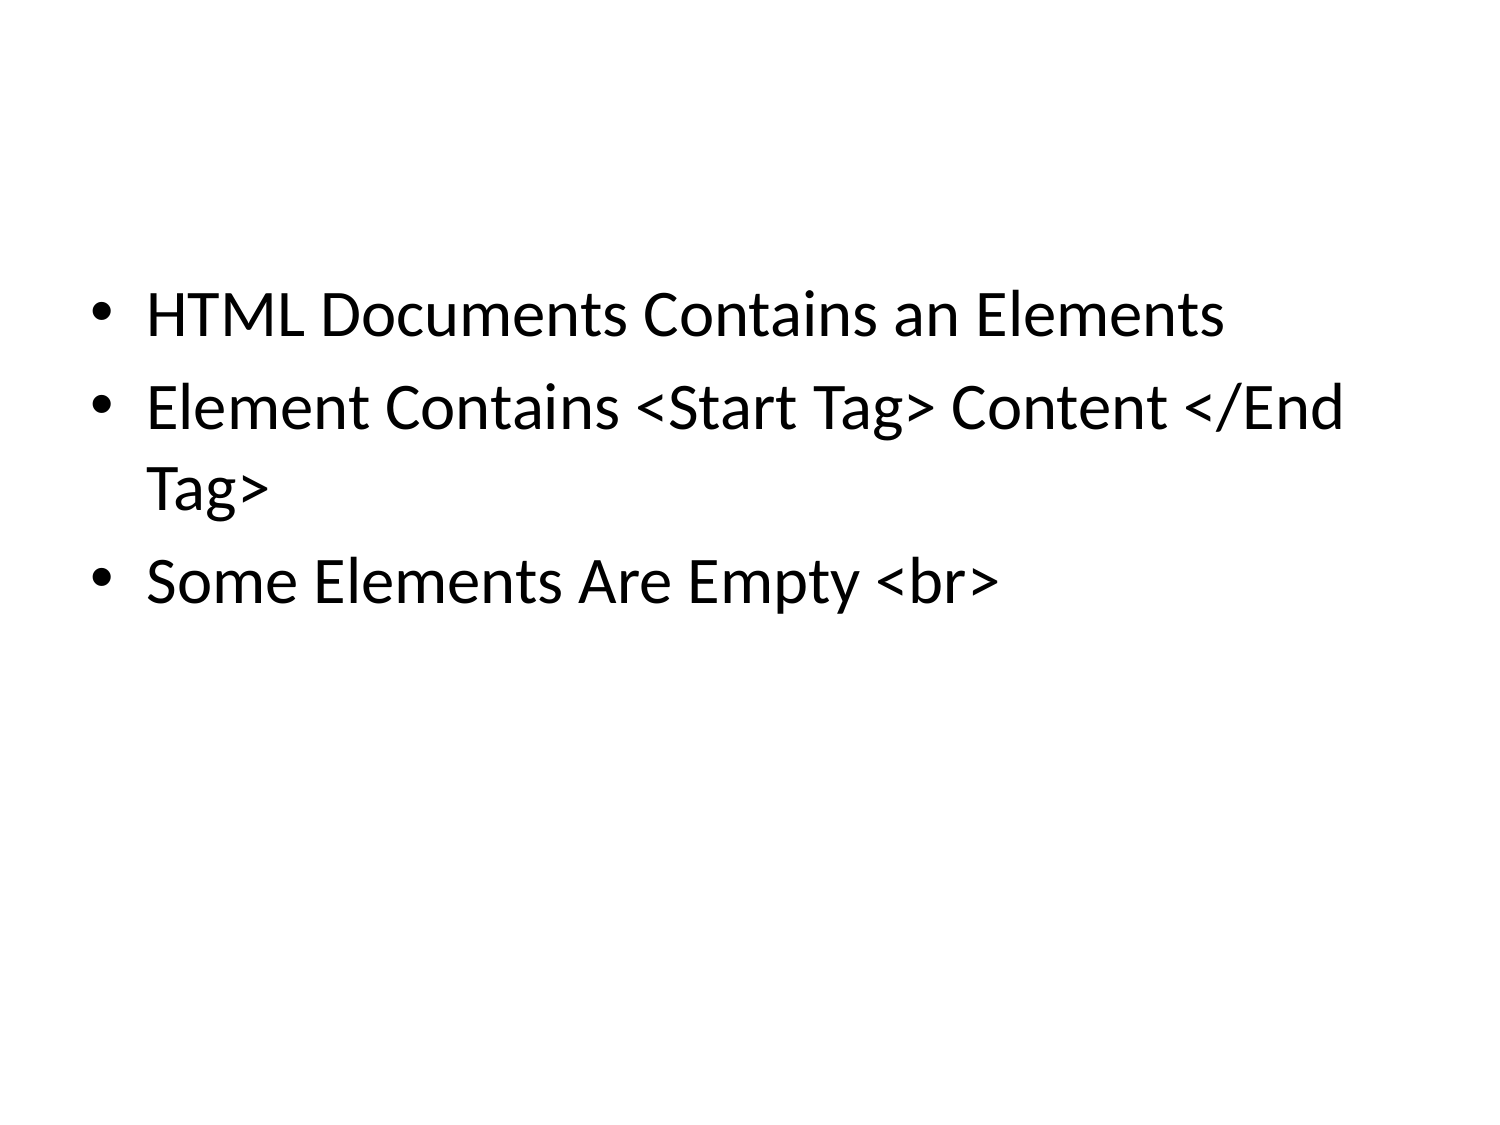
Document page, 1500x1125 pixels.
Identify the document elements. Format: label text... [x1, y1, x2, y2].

list HTML Documents Contains an Elements Element Contains <Start Tag> Content </End Tag> Some Elements Are Empty <br> [75, 262, 1425, 1005]
